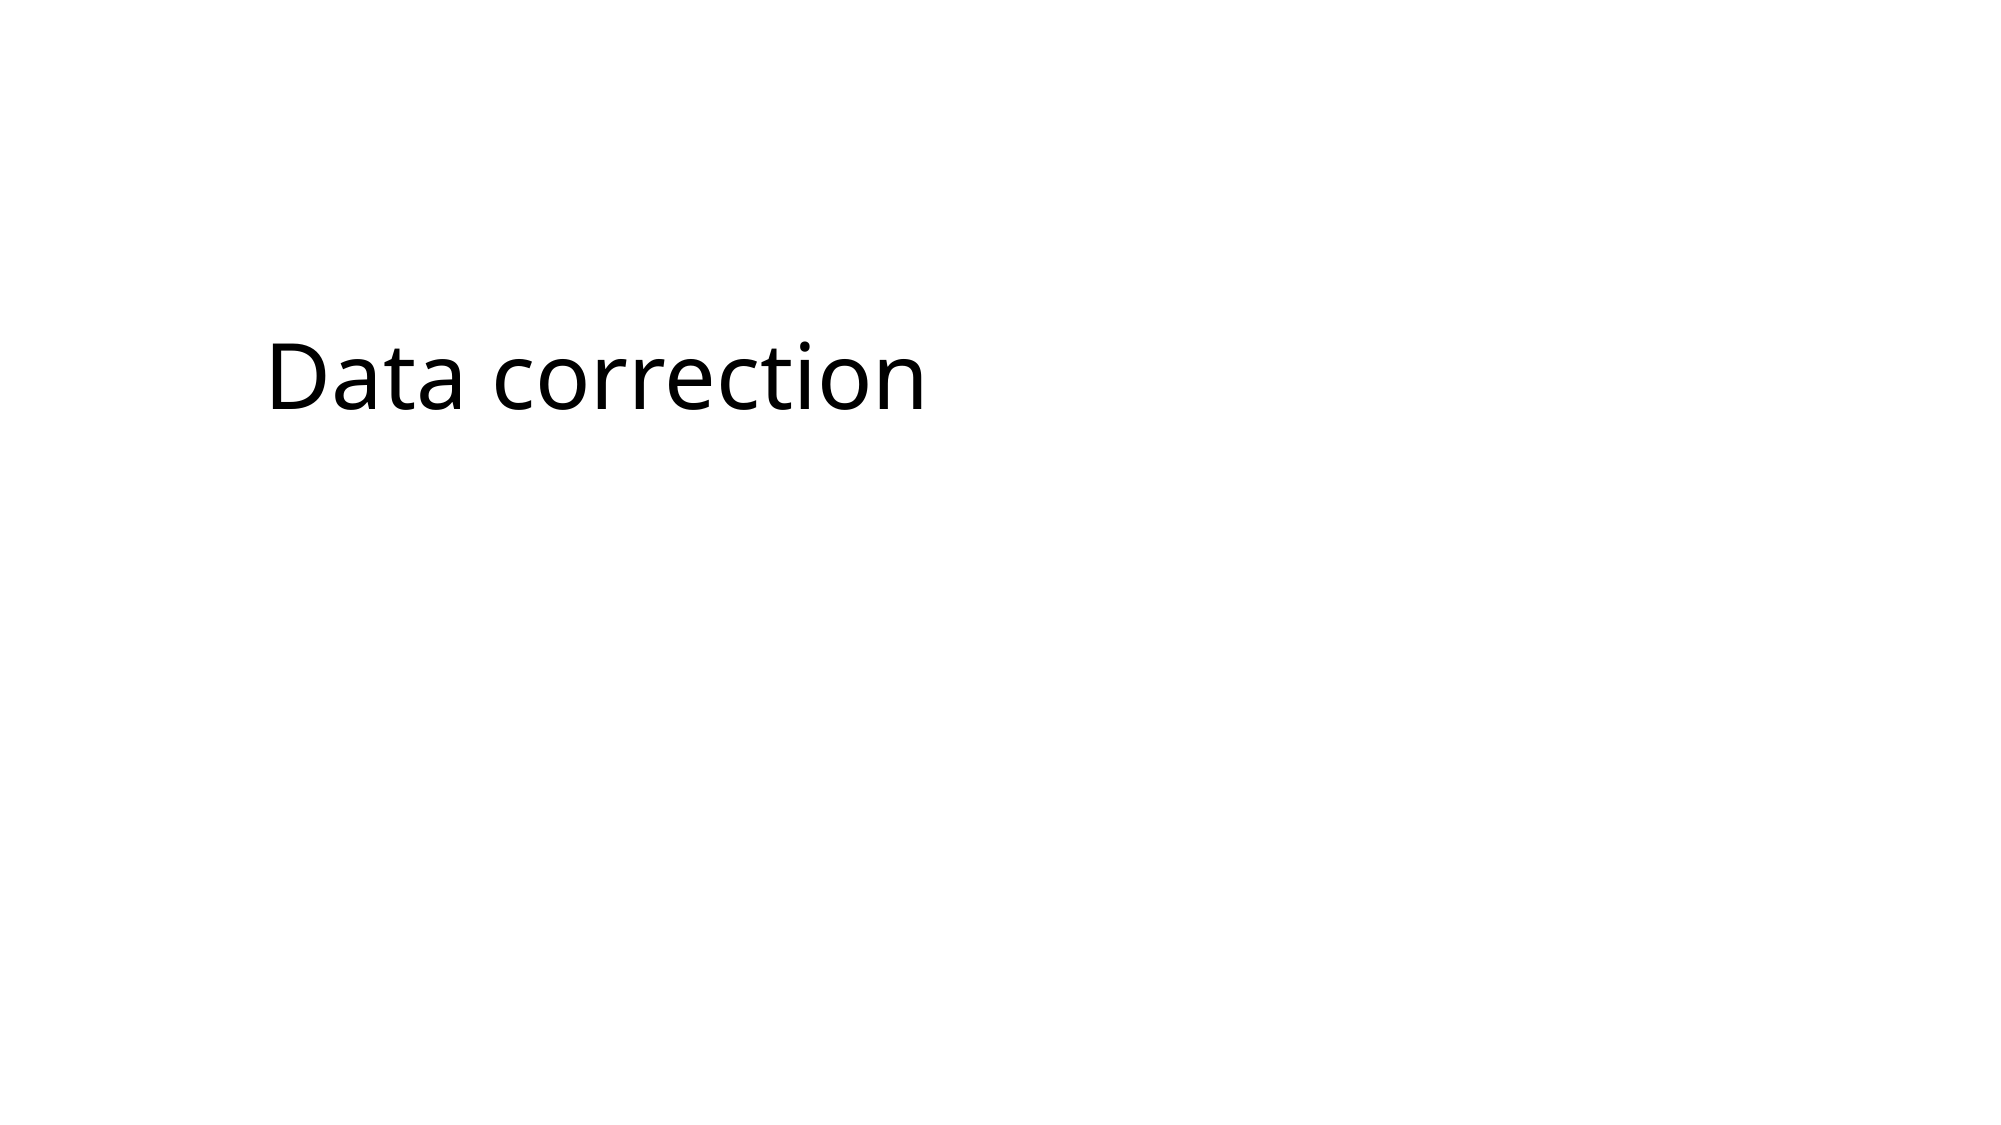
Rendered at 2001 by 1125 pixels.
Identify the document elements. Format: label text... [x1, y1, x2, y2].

text_box Data correction [249, 184, 1750, 576]
